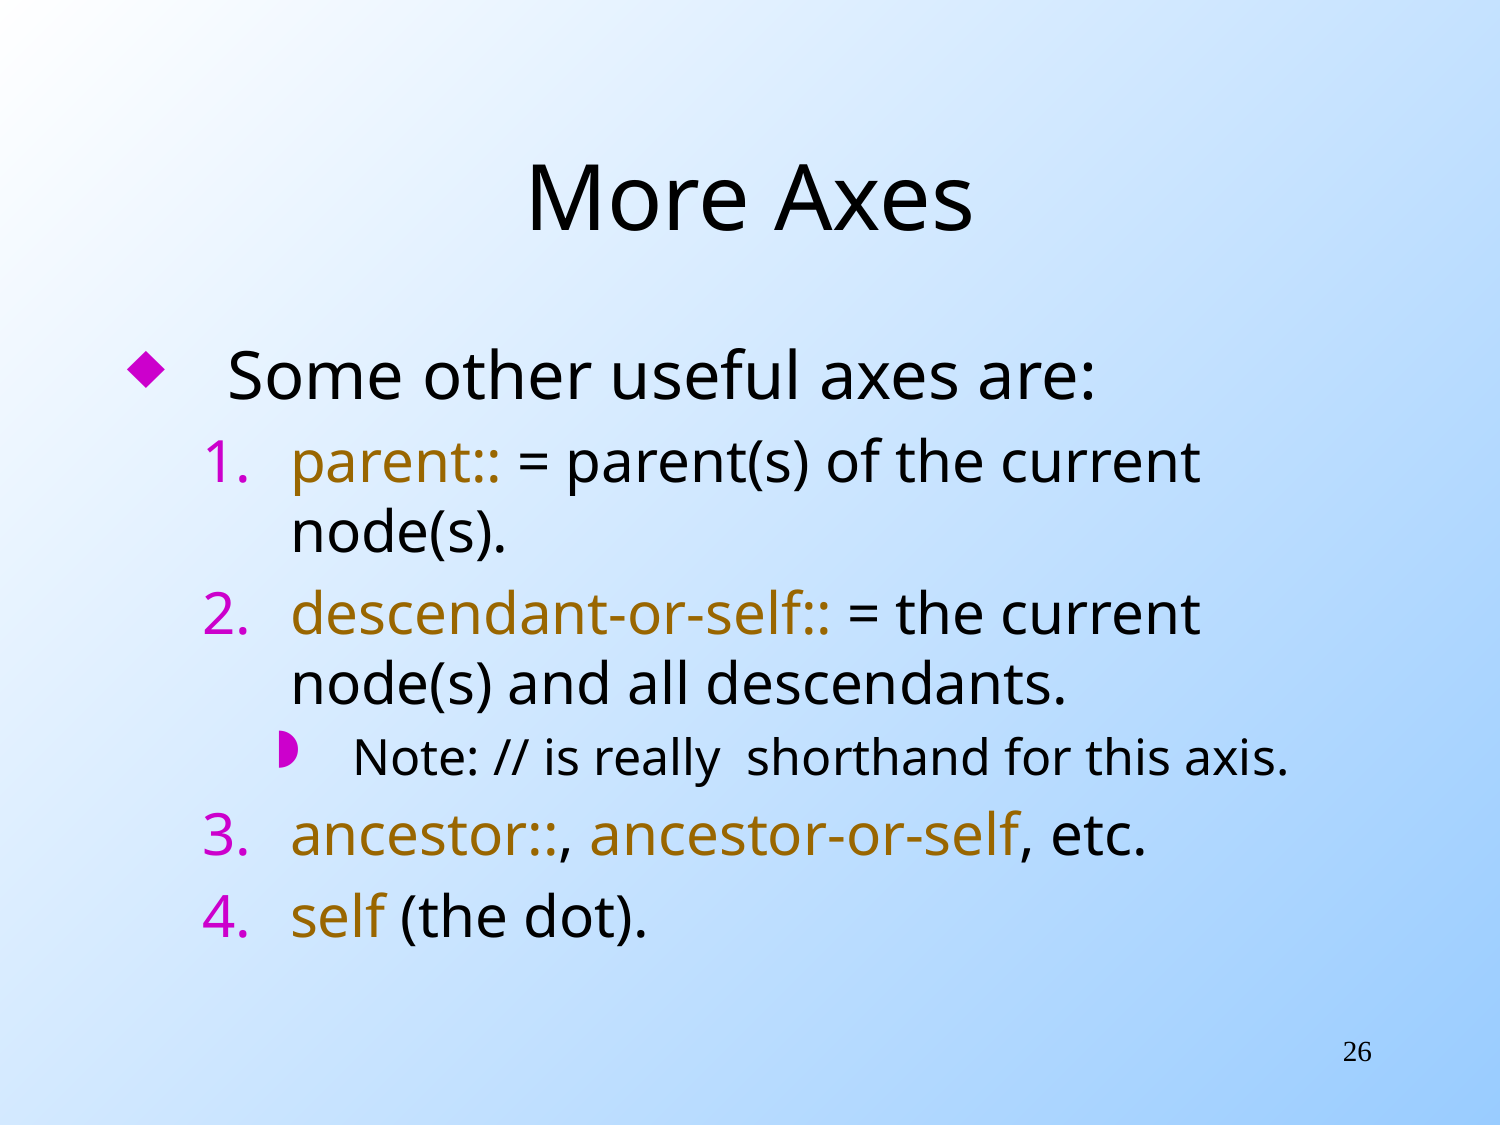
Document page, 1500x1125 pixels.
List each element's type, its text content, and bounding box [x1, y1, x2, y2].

slide_number 26 [1074, 1025, 1388, 1100]
list Some other useful axes are: parent:: = parent(s) of the current node(s). descendant-or-self:: = the current node(s) and all descendants. Note: // is really shorthand for this axis. ancestor::, ancestor-or-self, etc. self (the dot). [112, 324, 1388, 1000]
title More Axes [112, 99, 1388, 288]
